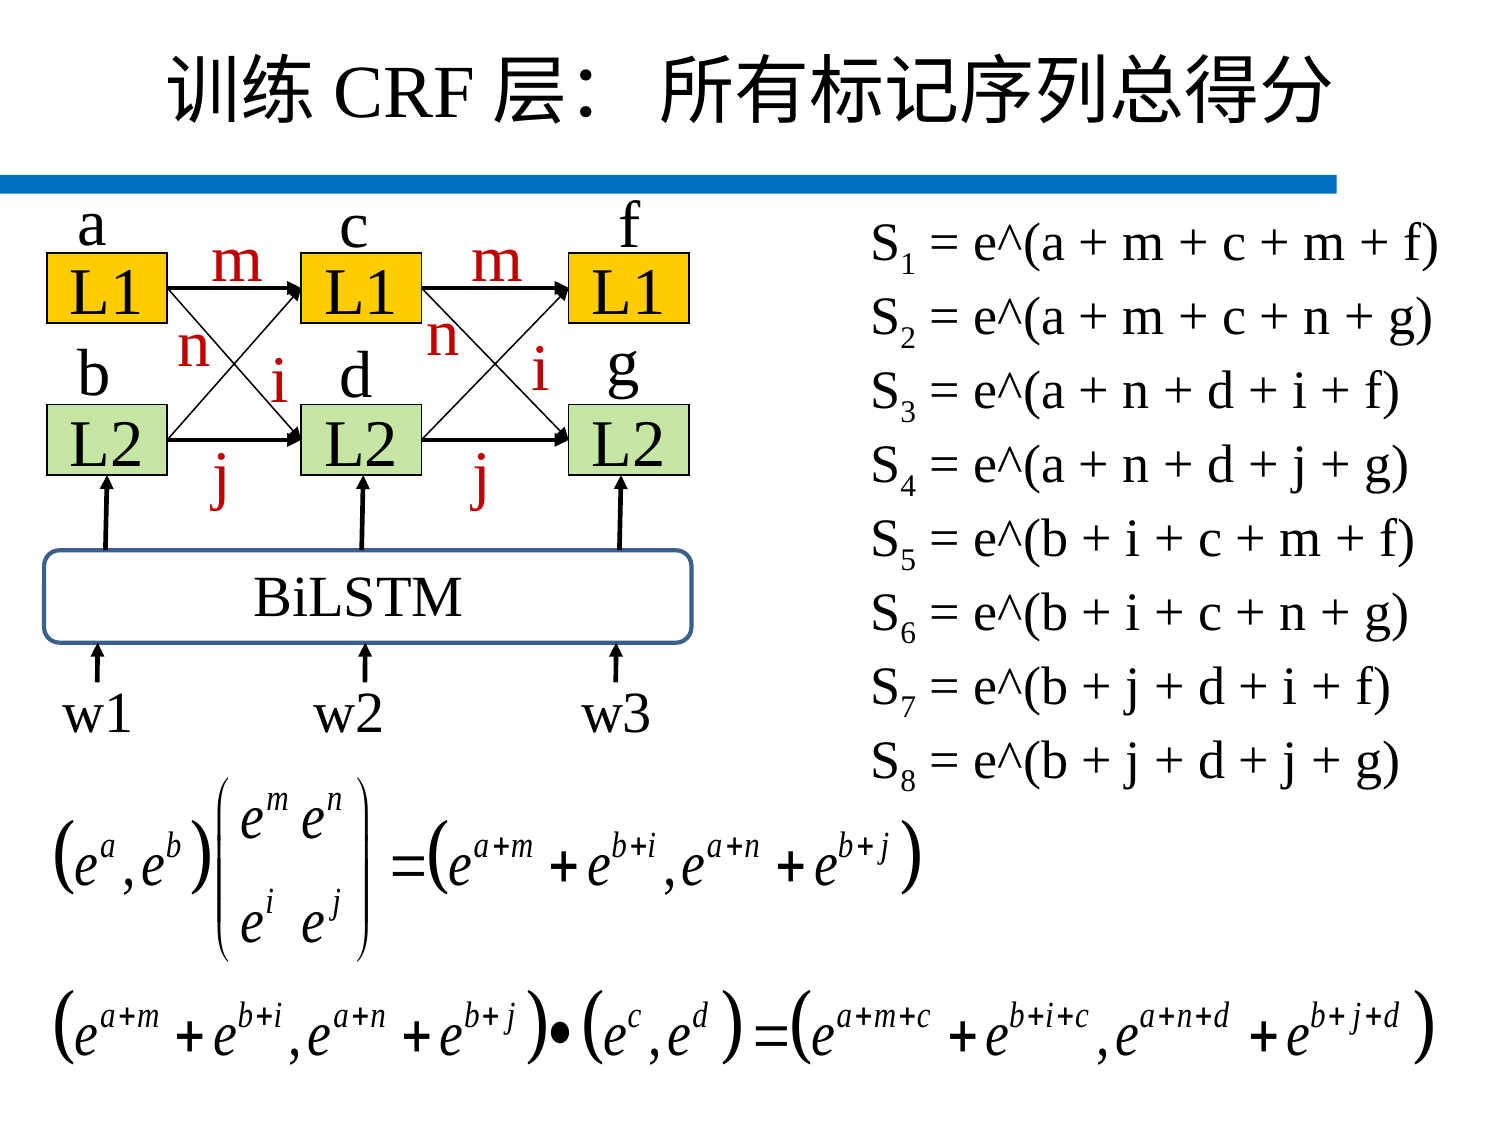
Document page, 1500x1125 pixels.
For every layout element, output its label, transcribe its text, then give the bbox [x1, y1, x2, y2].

title 训练CRF层： 所有标记序列总得分 [75, 0, 1425, 175]
text_box S1 = e^(a + m + c + m + f) S2 = e^(a + m + c + n + g) S3 = e^(a + n + d + i + f) S4 = e^(a + n + d + j + g) S5 = e^(b + i + c + m + f) S6 = e^(b + i + c + n + g) S7 = e^(b + j + d + i + f) S8 = e^(b + j + d + j + g) [855, 199, 1489, 806]
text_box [43, 170, 692, 751]
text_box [46, 761, 1442, 1102]
